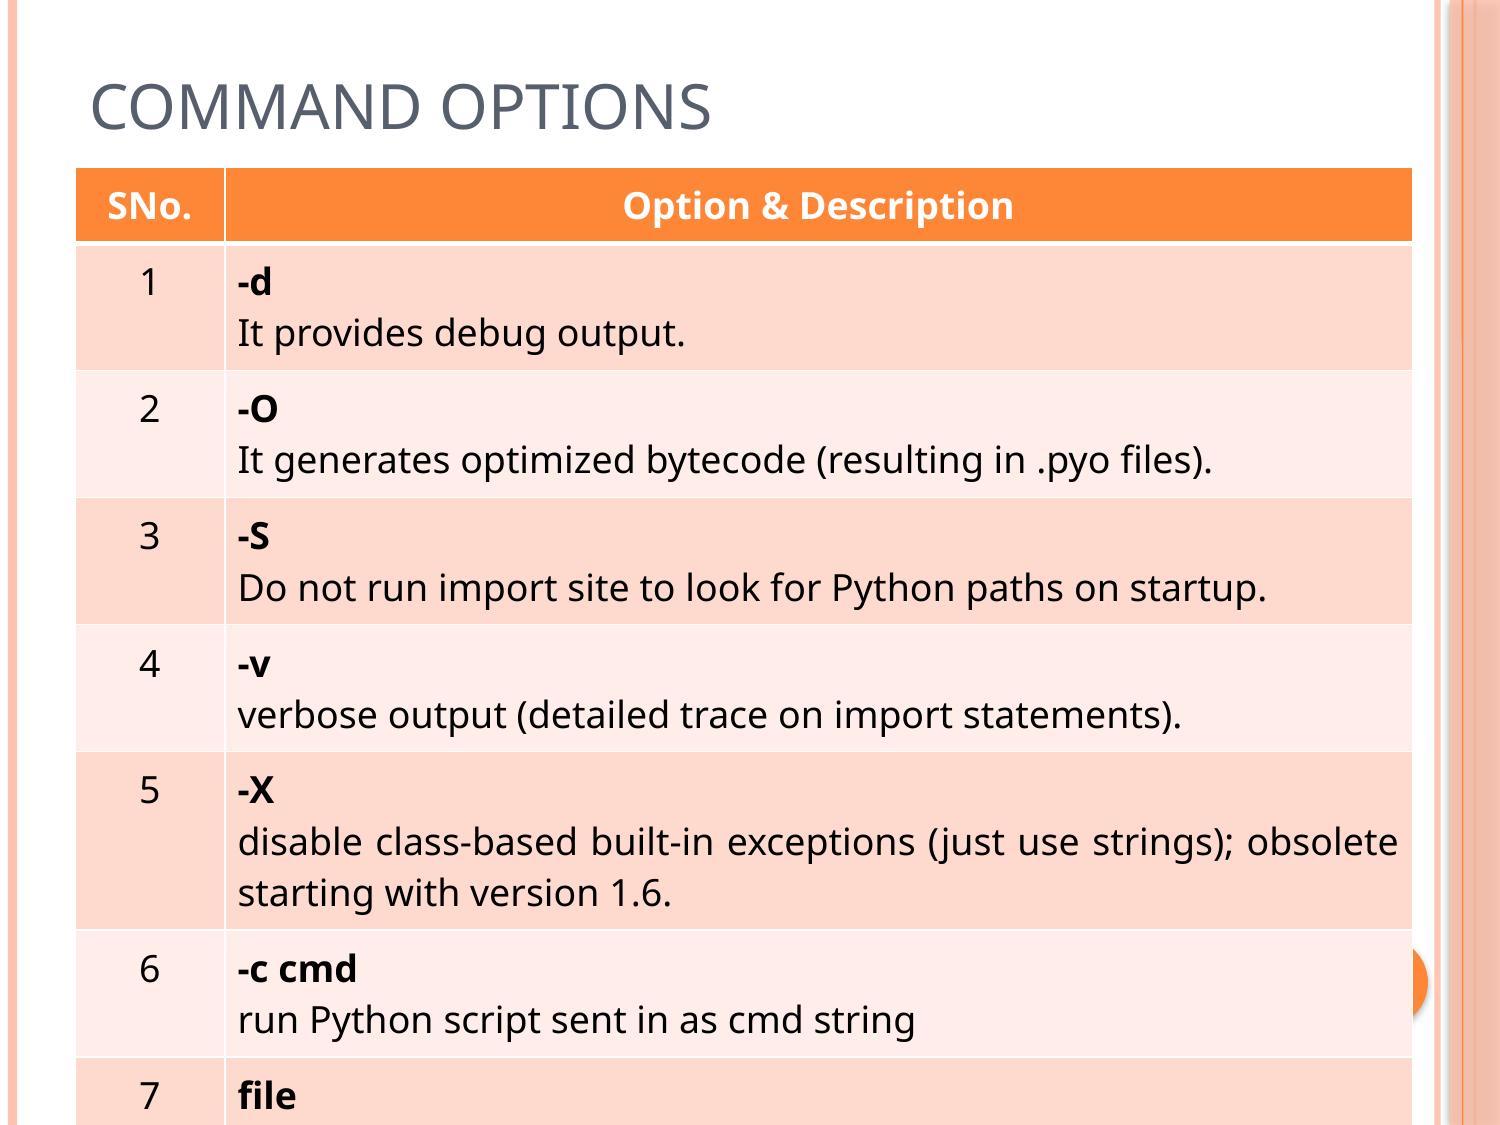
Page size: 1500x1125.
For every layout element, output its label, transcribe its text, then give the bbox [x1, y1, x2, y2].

table_cell -d It provides debug output. [226, 246, 1412, 370]
table_cell -v verbose output (detailed trace on import statements). [226, 625, 1412, 751]
table_cell -c cmd run Python script sent in as cmd string [226, 931, 1412, 1056]
table_header SNo. [76, 168, 224, 241]
table_cell 7 [76, 1058, 224, 1125]
table_cell 6 [76, 931, 224, 1056]
table_cell 5 [76, 752, 224, 929]
table_cell file run Python script from given file [226, 1058, 1412, 1125]
table_header Option & Description [226, 168, 1412, 241]
title Command Options [75, 45, 1300, 150]
table_cell -X disable class-based built-in exceptions (just use strings); obsolete starting with version 1.6. [226, 752, 1412, 929]
table_cell 1 [76, 246, 224, 370]
table_cell -O It generates optimized bytecode (resulting in .pyo files). [226, 371, 1412, 497]
table_cell 4 [76, 625, 224, 751]
table_cell 3 [76, 498, 224, 624]
table_cell 2 [76, 371, 224, 497]
table_cell -S Do not run import site to look for Python paths on startup. [226, 498, 1412, 624]
